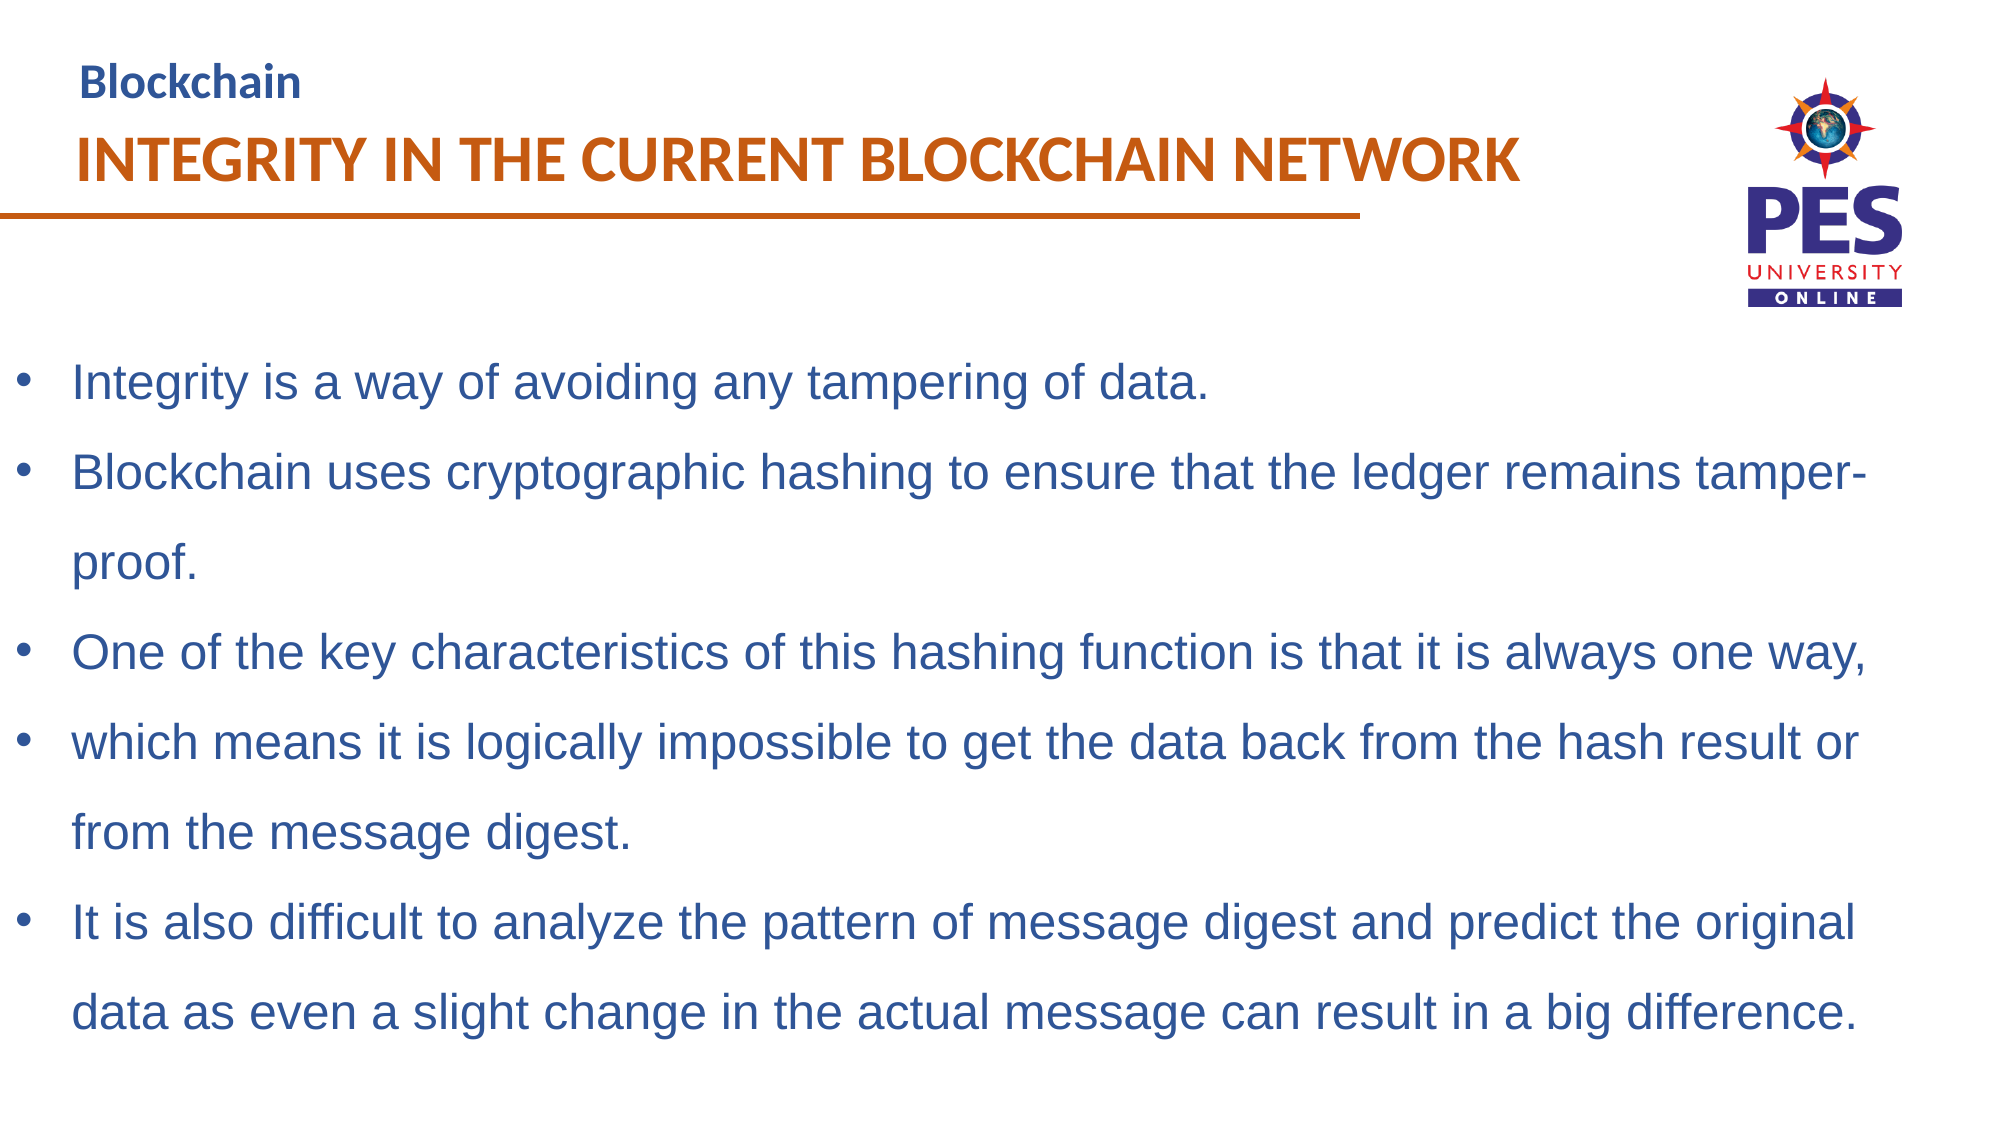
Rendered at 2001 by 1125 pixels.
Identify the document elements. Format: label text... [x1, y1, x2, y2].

text_box Blockchain [64, 41, 1295, 117]
text_box INTEGRITY IN THE CURRENT BLOCKCHAIN NETWORK [61, 106, 1748, 202]
text_box Integrity is a way of avoiding any tampering of data. Blockchain uses cryptographic hashing to ensure that the ledger remains tamper-proof. One of the key characteristics of this hashing function is that it is always one way, which means it is logically impossible to get the data back from the hash result or from the message digest. It is also difficult to analyze the pattern of message digest and predict the original data as even a slight change in the actual message can result in a big difference. [0, 319, 1905, 1040]
picture [1748, 76, 1902, 307]
